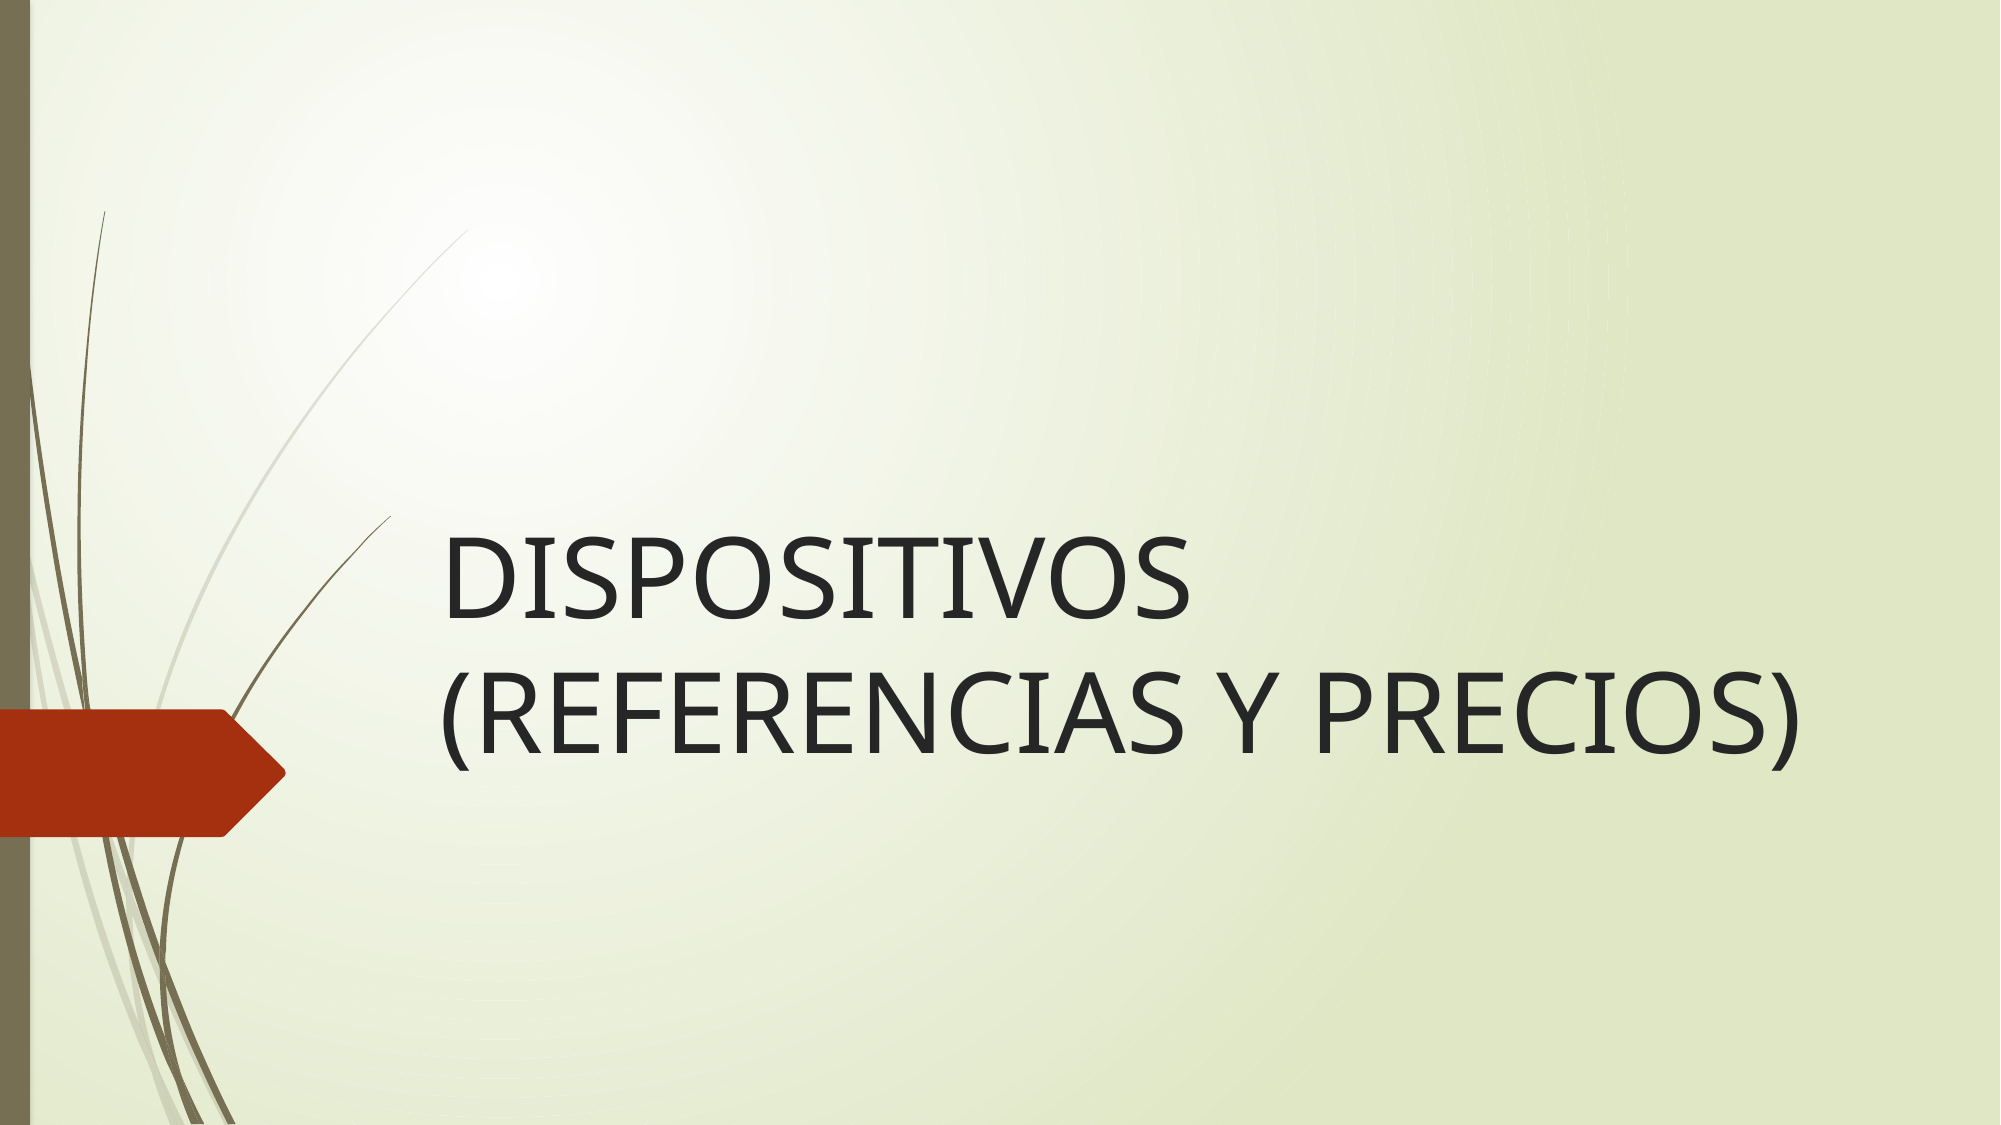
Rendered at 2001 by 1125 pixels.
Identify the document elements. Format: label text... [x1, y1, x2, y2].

title DISPOSITIVOS (REFERENCIAS Y PRECIOS) [424, 412, 1888, 784]
